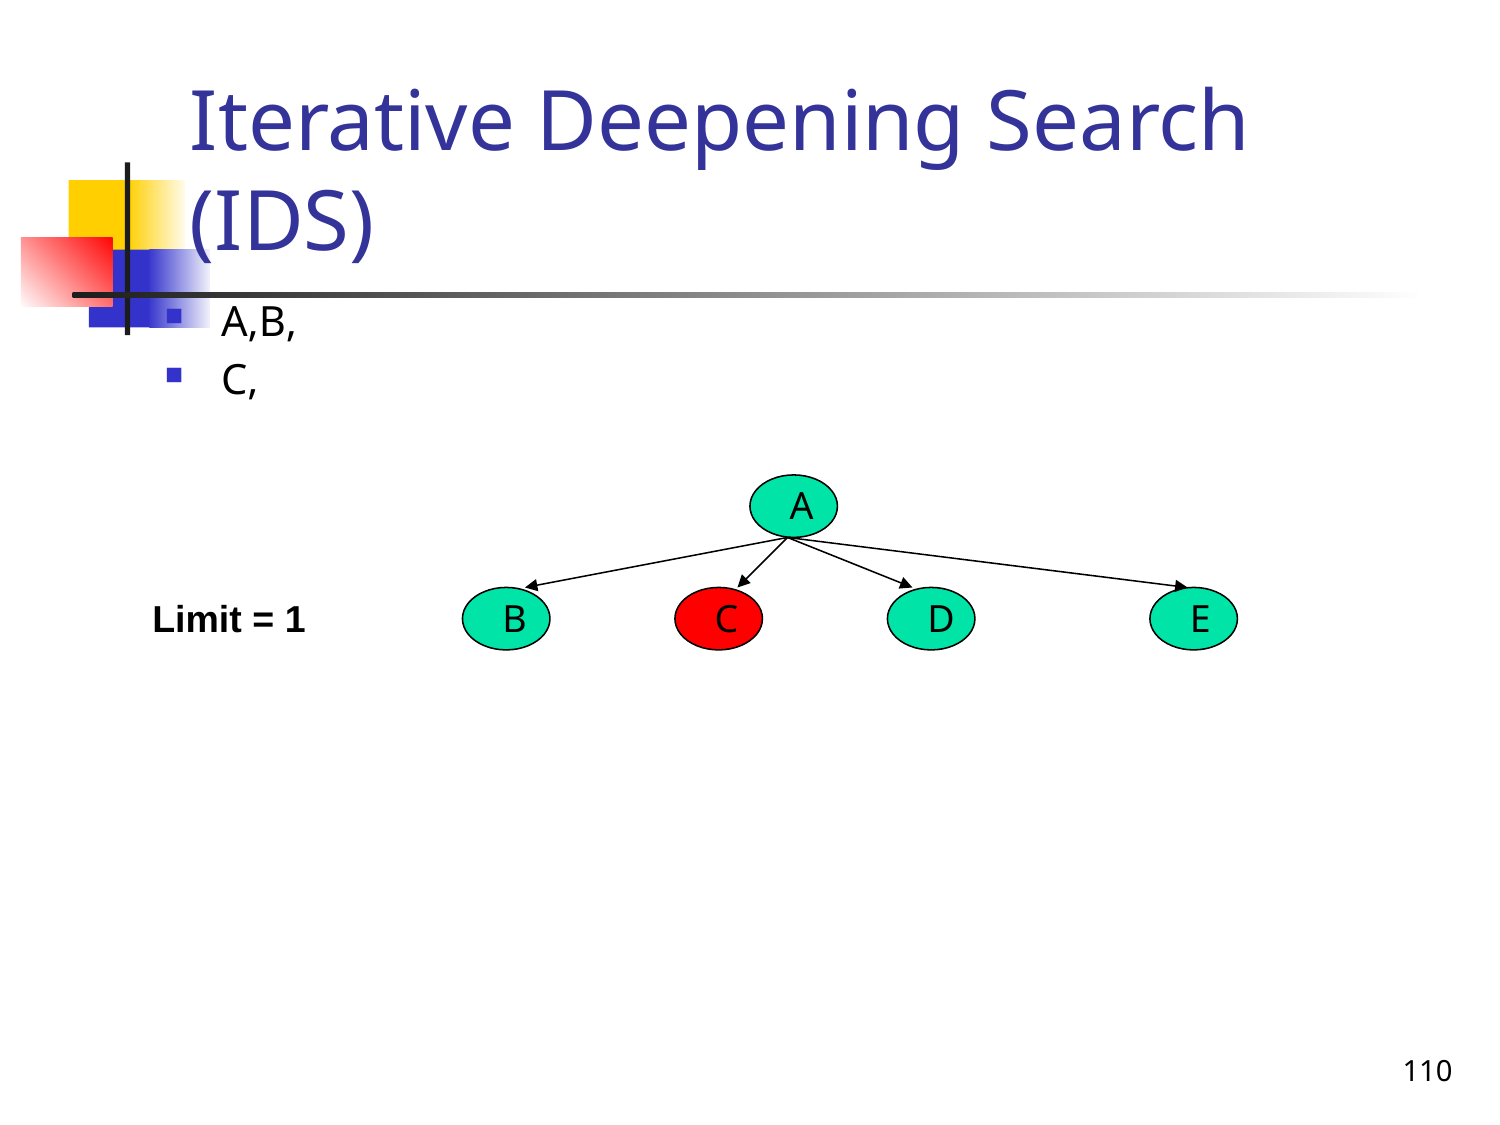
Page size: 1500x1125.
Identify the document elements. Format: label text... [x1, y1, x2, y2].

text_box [749, 474, 838, 538]
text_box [887, 587, 976, 651]
text_box Limit = 1 [137, 587, 338, 648]
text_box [462, 587, 551, 651]
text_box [1149, 587, 1238, 651]
text_box A,B, C, [149, 287, 1425, 425]
text_box [808, 546, 911, 585]
text_box [528, 544, 749, 585]
text_box [738, 546, 780, 585]
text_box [674, 587, 763, 651]
slide_number 110 [1154, 1023, 1468, 1100]
text_box [1175, 579, 1184, 585]
title Iterative Deepening Search (IDS) [174, 87, 1451, 276]
